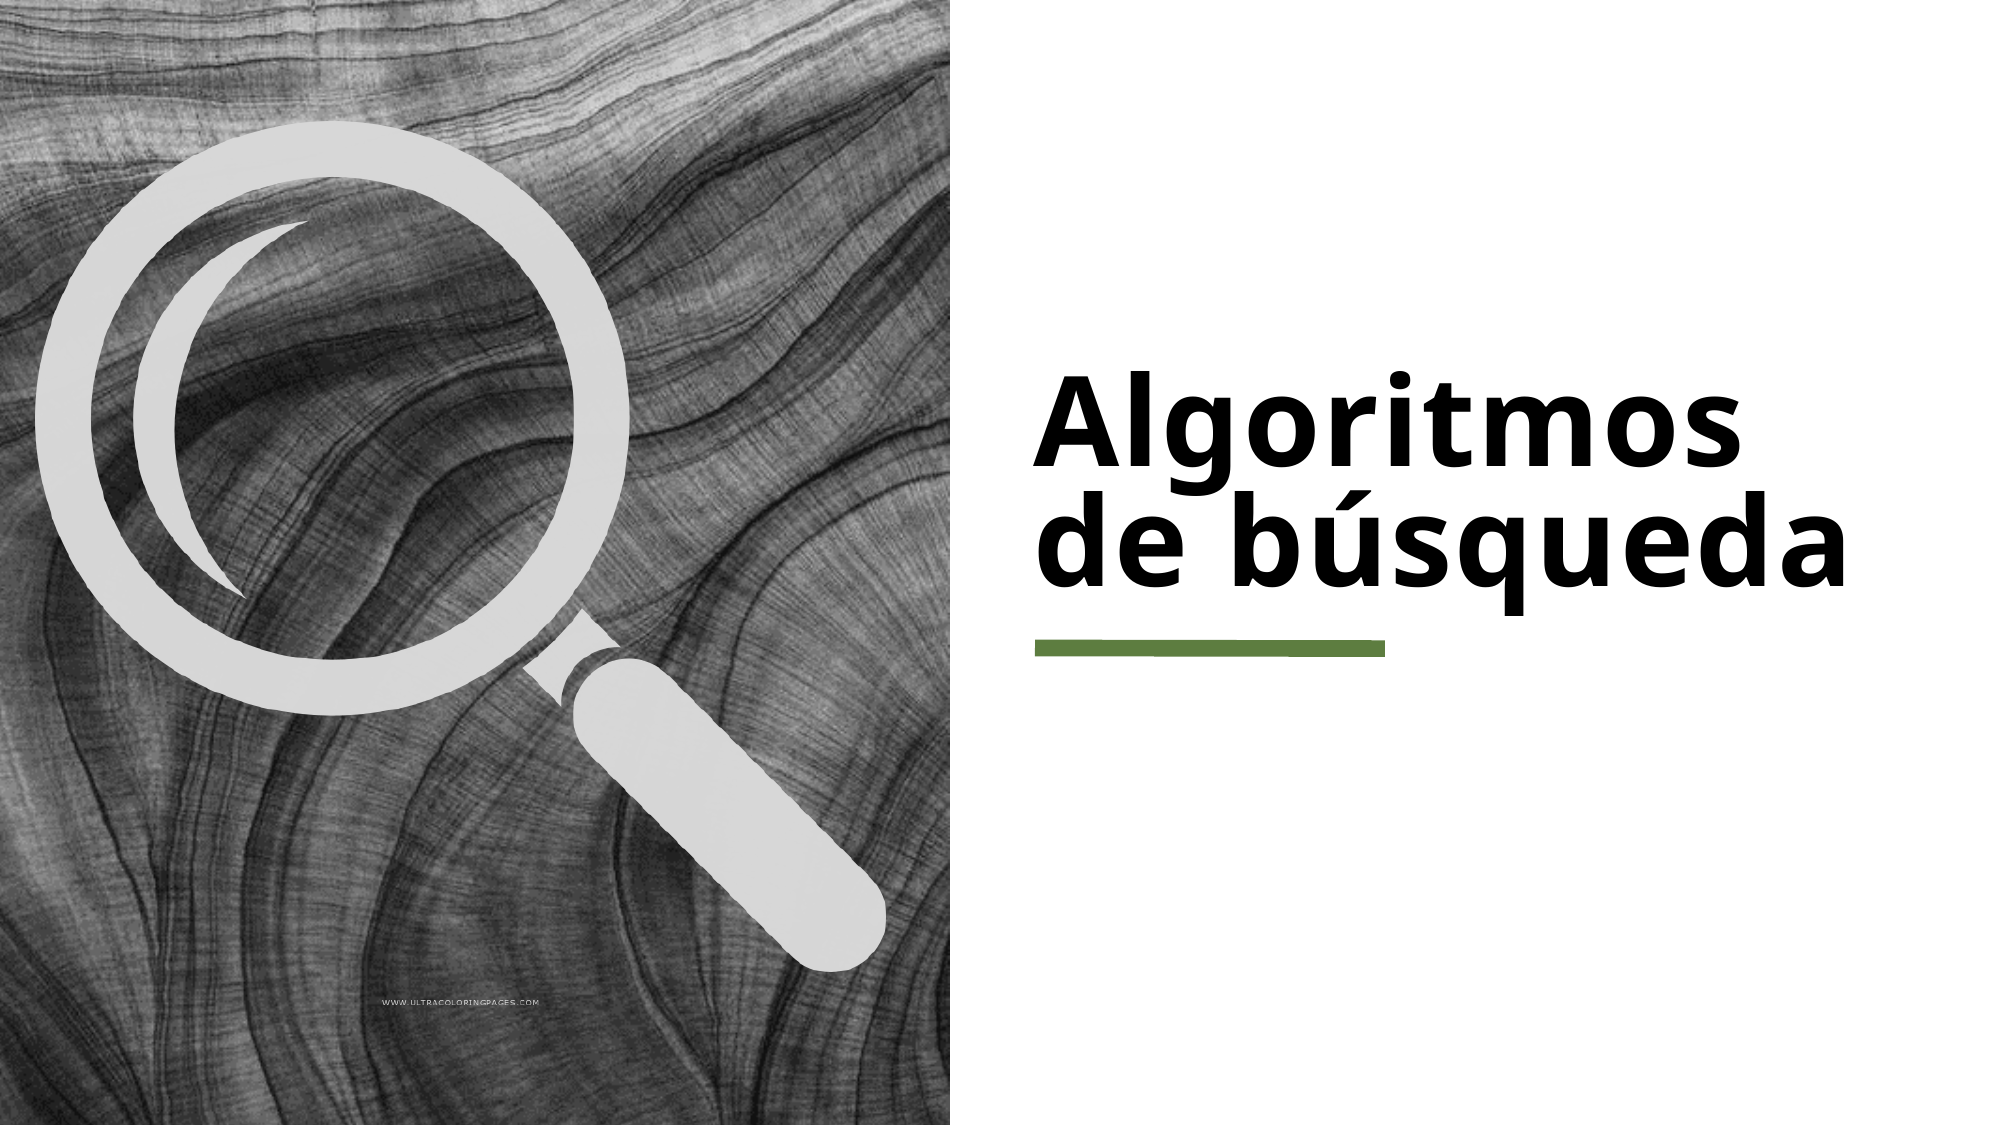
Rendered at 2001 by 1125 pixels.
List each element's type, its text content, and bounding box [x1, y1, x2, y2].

title Algoritmos de búsqueda [1033, 70, 1934, 611]
picture [0, 0, 950, 1125]
